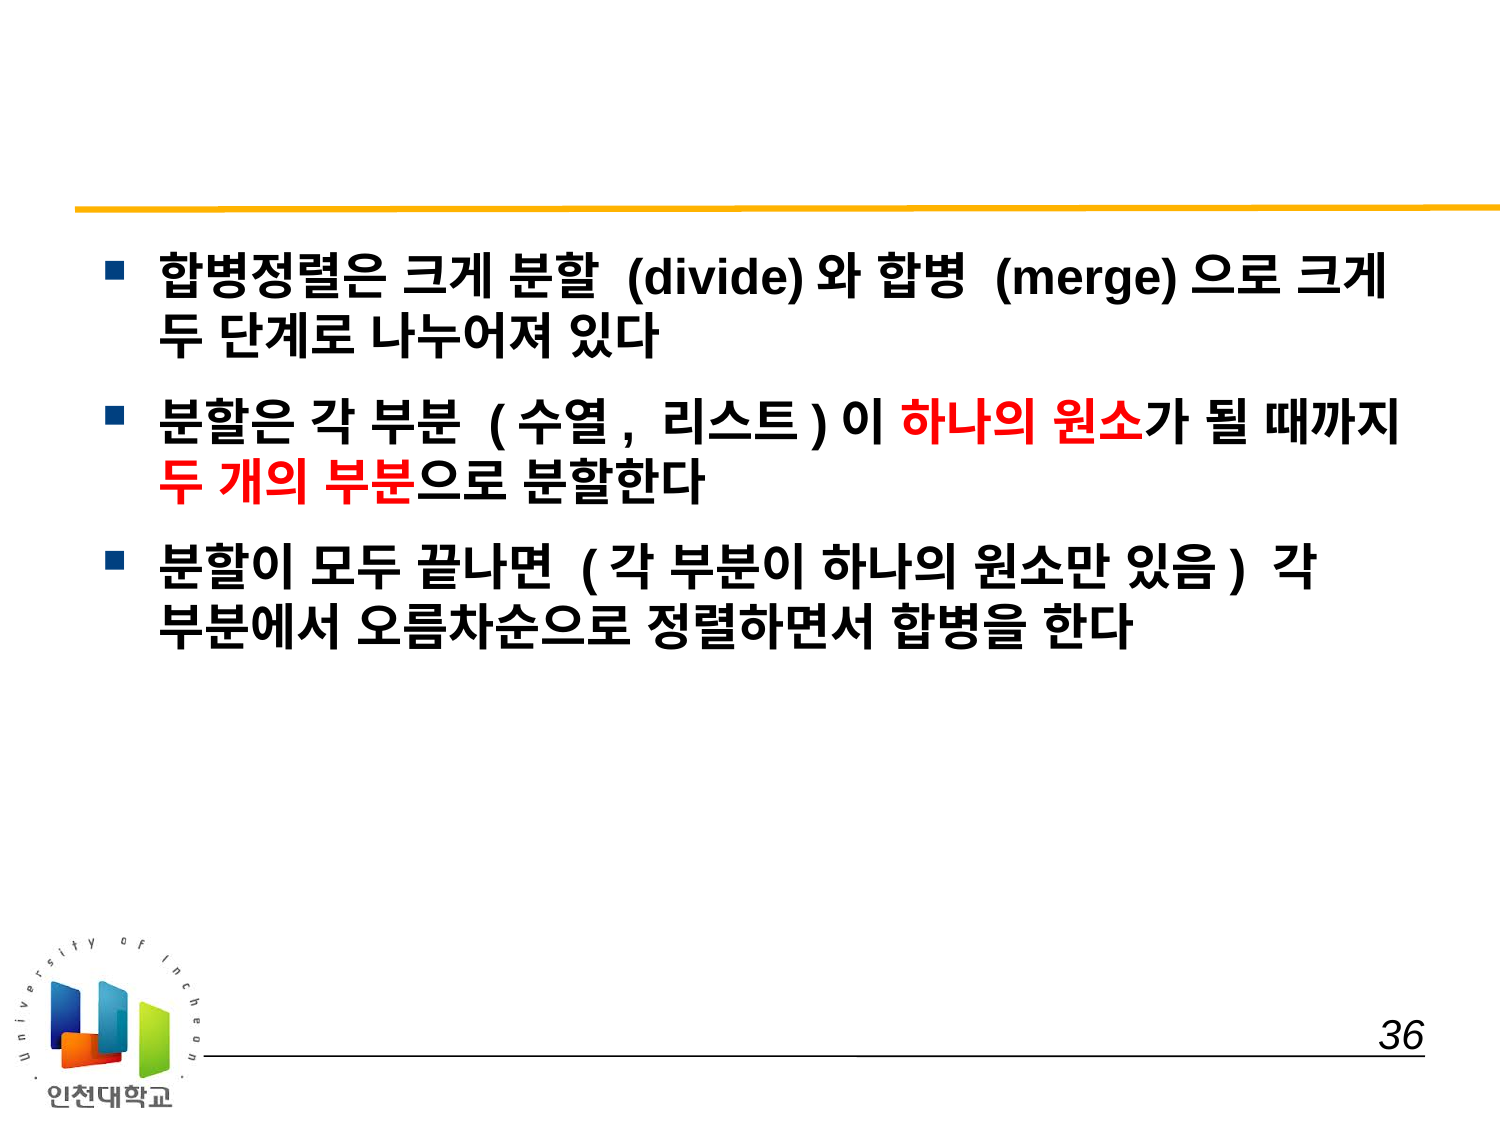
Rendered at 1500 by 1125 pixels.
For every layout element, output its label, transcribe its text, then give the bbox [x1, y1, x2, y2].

list 합병정렬은 크게 분할 (divide)와 합병 (merge)으로 크게 두 단계로 나누어져 있다 분할은 각 부분 (수열, 리스트)이 하나의 원소가 될 때까지 두 개의 부분으로 분할한다 분할이 모두 끝나면 (각 부분이 하나의 원소만 있음) 각 부분에서 오름차순으로 정렬하면서 합병을 한다 [87, 237, 1457, 919]
picture [14, 937, 200, 1108]
slide_number 36 [1112, 999, 1440, 1057]
